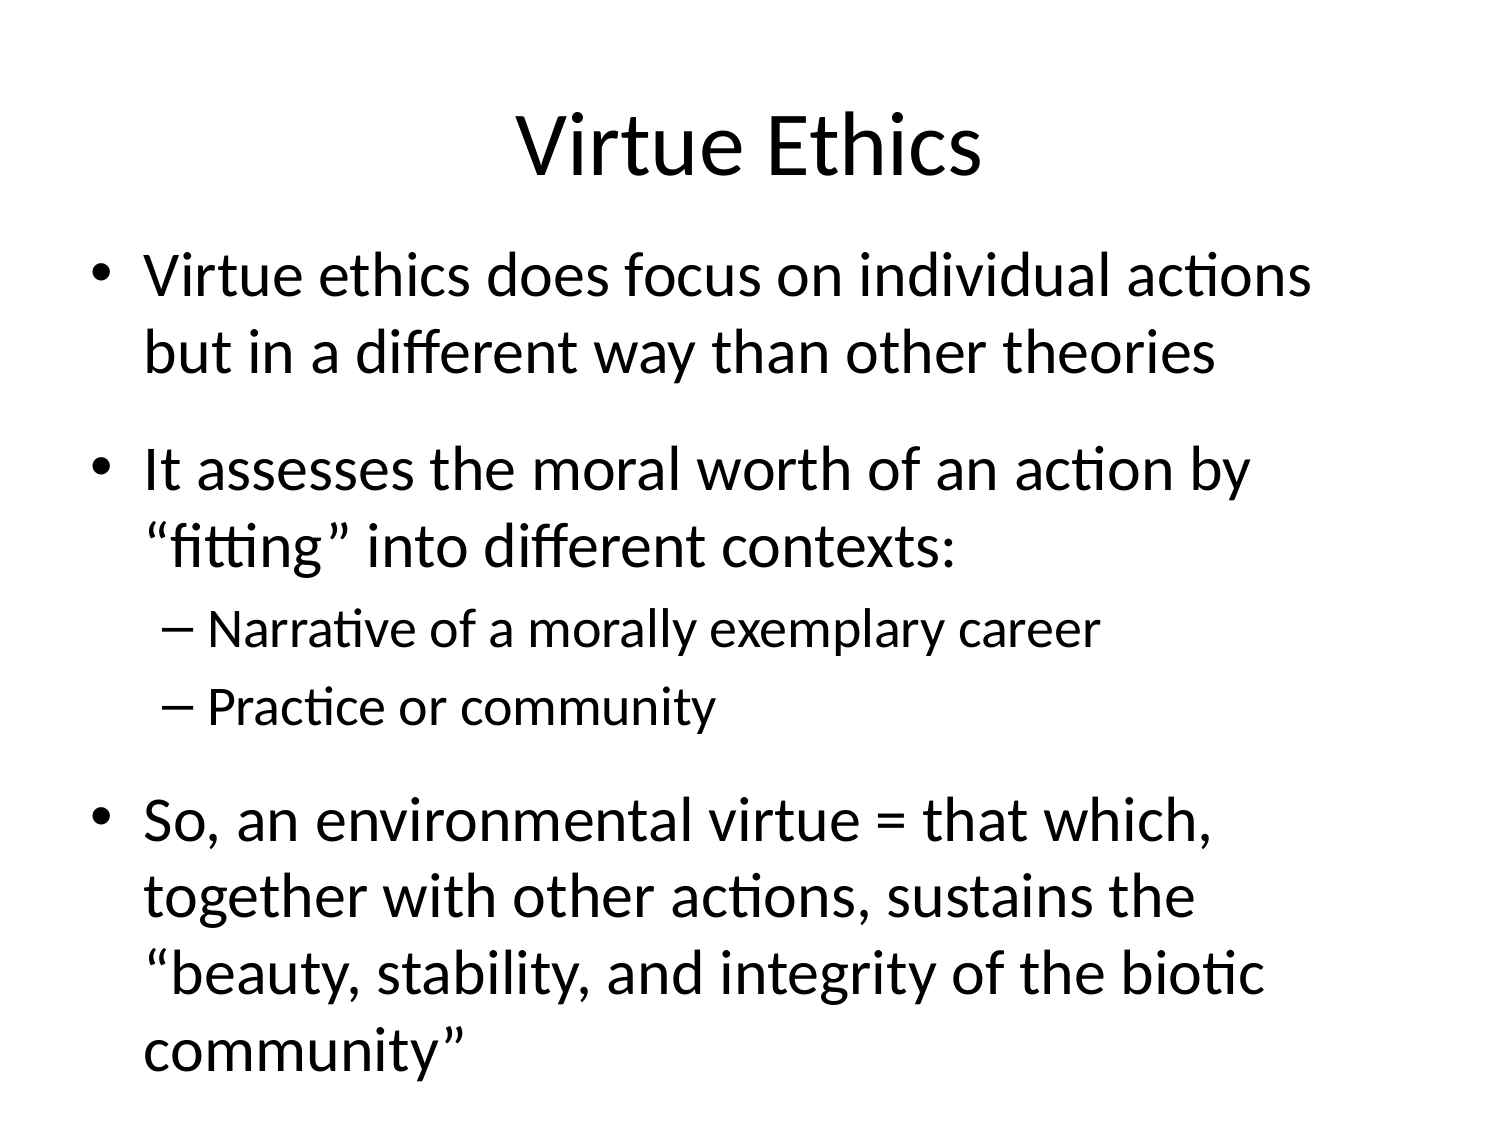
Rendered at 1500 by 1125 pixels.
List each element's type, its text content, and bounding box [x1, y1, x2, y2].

list Virtue ethics does focus on individual actions but in a different way than other theories It assesses the moral worth of an action by “fitting” into different contexts: Narrative of a morally exemplary career Practice or community So, an environmental virtue = that which, together with other actions, sustains the “beauty, stability, and integrity of the biotic community” [75, 224, 1425, 1100]
title Virtue Ethics [75, 45, 1425, 224]
